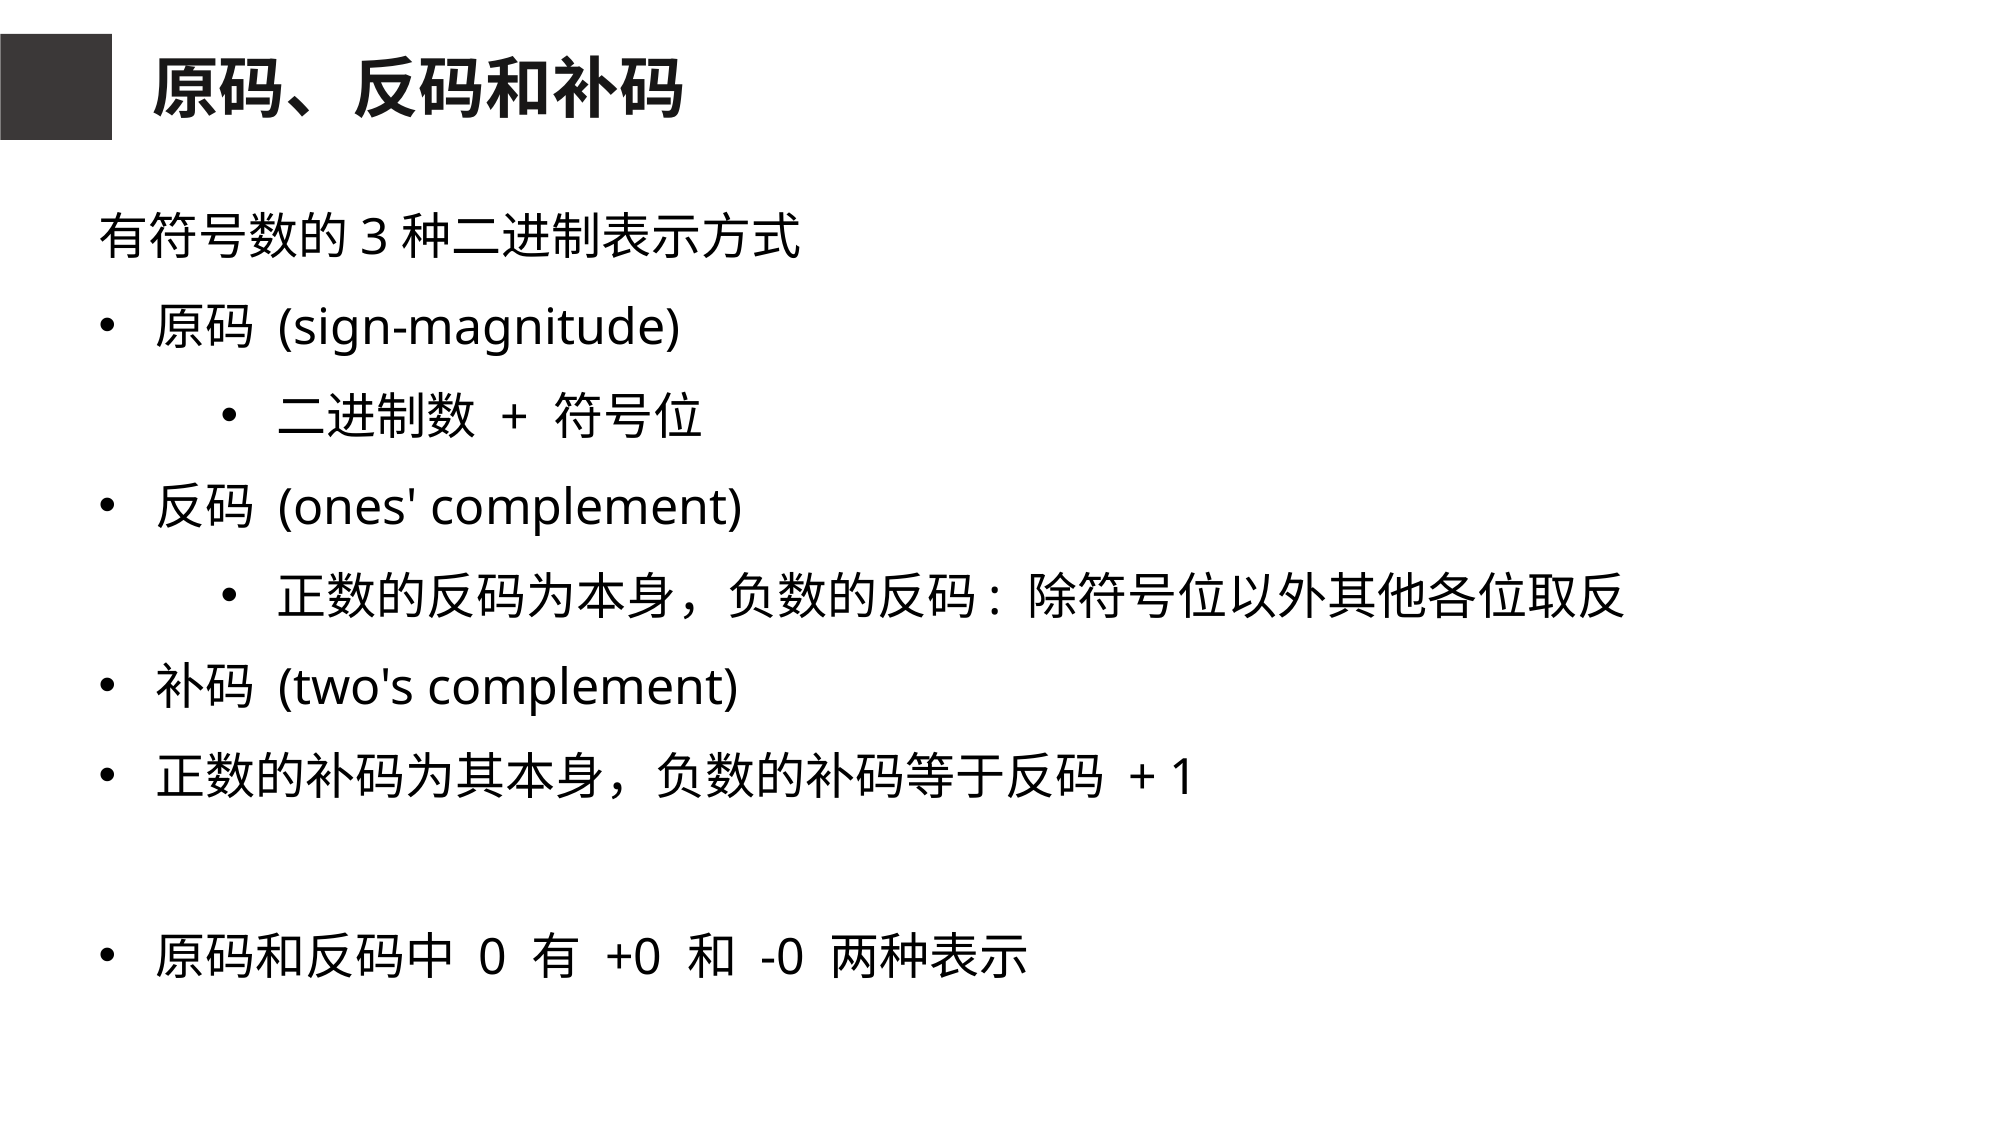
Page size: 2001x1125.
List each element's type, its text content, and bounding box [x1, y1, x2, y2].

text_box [0, 6, 1715, 140]
text_box 有符号数的3种二进制表示方式 原码 (sign-magnitude) 二进制数 + 符号位 反码 (ones' complement) 正数的反码为本身，负数的反码: 除符号位以外其他各位取反 补码 (two's complement) 正数的补码为其本身，负数的补码等于反码 + 1 原码和反码中 0 有 +0 和 -0 两种表示 [84, 166, 1808, 992]
